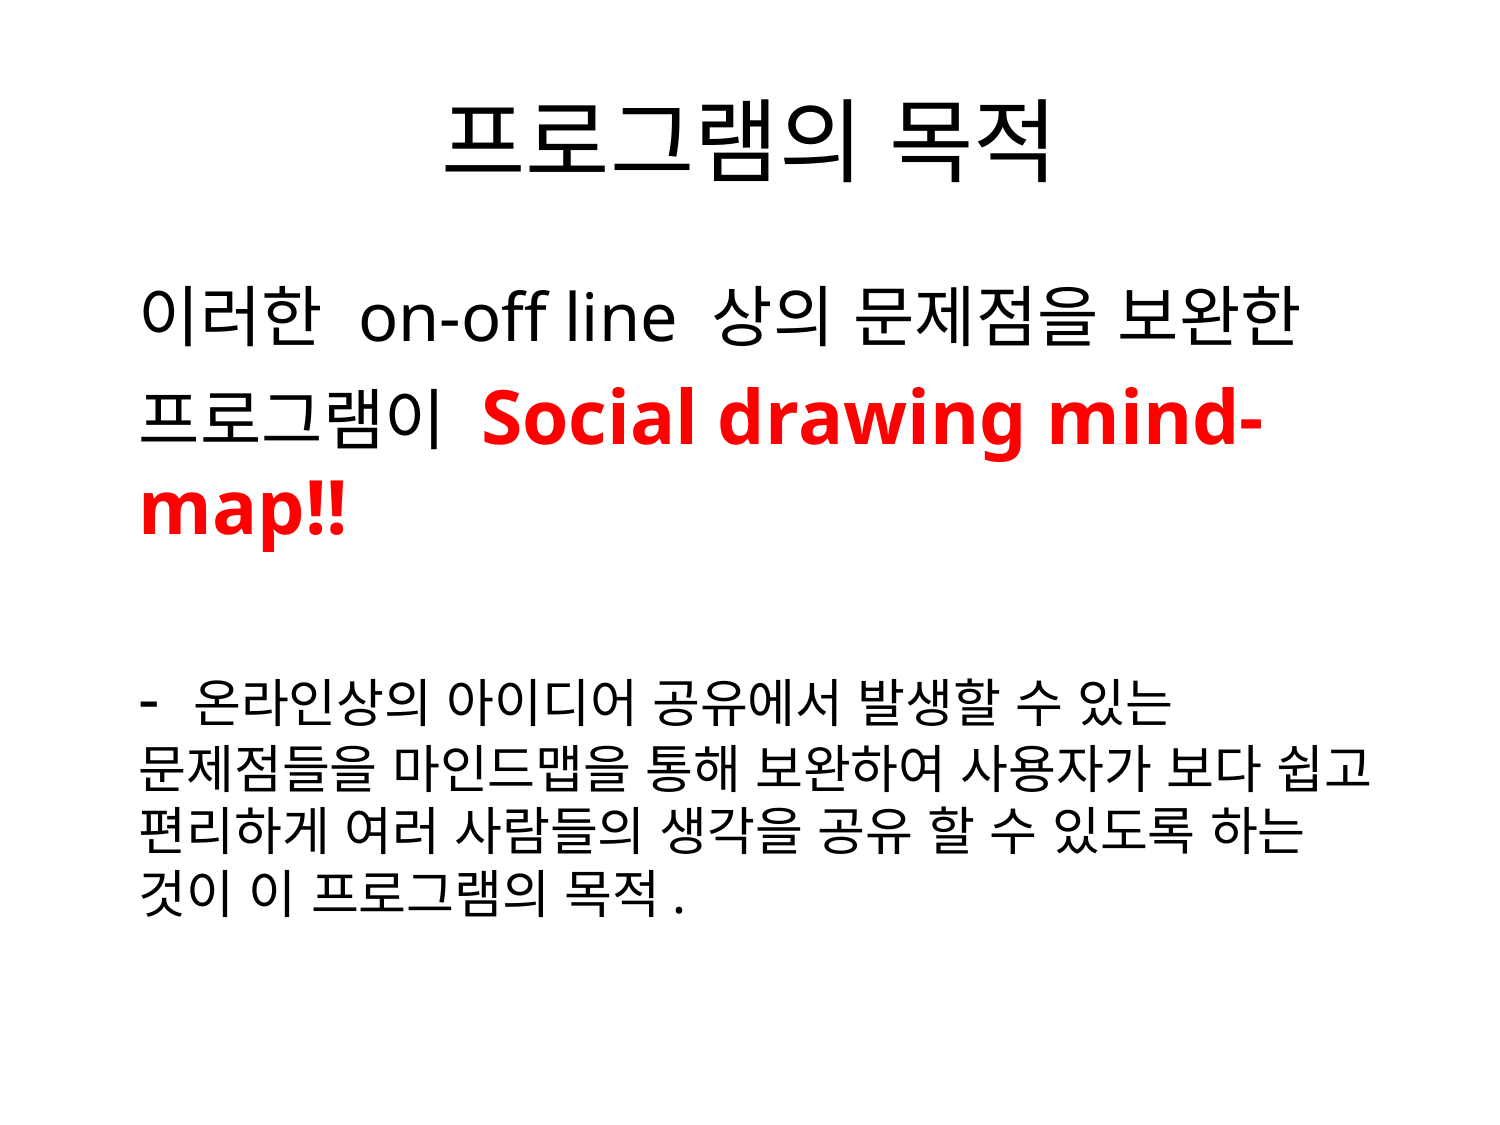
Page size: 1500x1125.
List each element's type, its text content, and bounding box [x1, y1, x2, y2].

title 프로그램의 목적 [75, 45, 1425, 233]
list 이러한 on-off line 상의 문제점을 보완한 프로그램이 Social drawing mind-map!! - 온라인상의 아이디어 공유에서 발생할 수 있는 문제점들을 마인드맵을 통해 보완하여 사용자가 보다 쉽고 편리하게 여러 사람들의 생각을 공유 할 수 있도록 하는 것이 이 프로그램의 목적. [123, 267, 1399, 1018]
